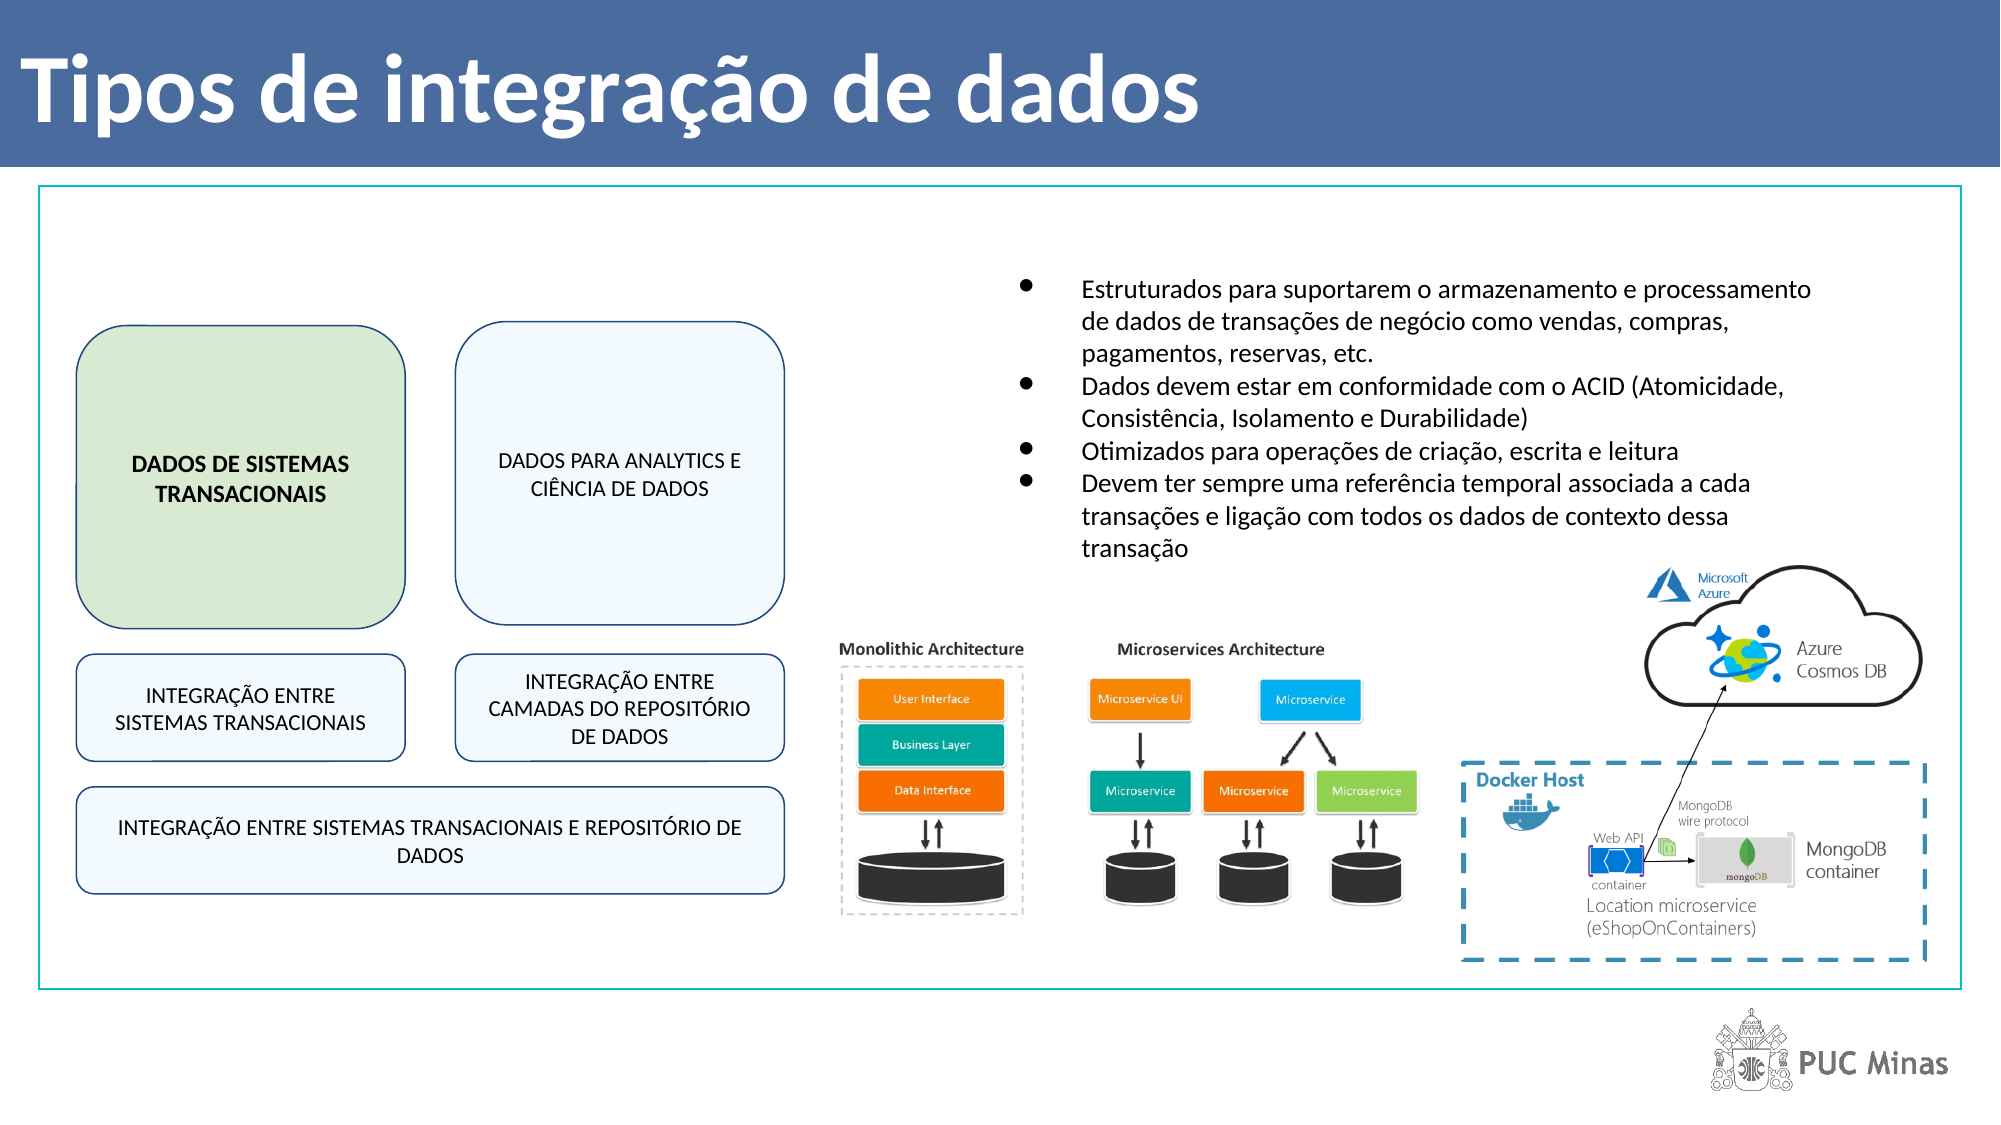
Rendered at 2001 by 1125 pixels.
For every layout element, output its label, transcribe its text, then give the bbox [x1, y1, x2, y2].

picture [1461, 565, 1927, 962]
picture [817, 628, 1433, 922]
picture [1710, 1008, 1949, 1091]
title Tipos de integração de dados [0, 0, 2000, 168]
text_box DADOS DE SISTEMAS TRANSACIONAIS [76, 325, 406, 629]
text_box Estruturados para suportarem o armazenamento e processamento de dados de transações de negócio como vendas, compras, pagamentos, reservas, etc. Dados devem estar em conformidade com o ACID (Atomicidade, Consistência, Isolamento e Durabilidade) Otimizados para operações de criação, escrita e leitura Devem ter sempre uma referência temporal associada a cada transações e ligação com todos os dados de contexto dessa transação [961, 250, 1844, 584]
text_box INTEGRAÇÃO ENTRE SISTEMAS TRANSACIONAIS E REPOSITÓRIO DE DADOS [76, 786, 785, 894]
text_box INTEGRAÇÃO ENTRE CAMADAS DO REPOSITÓRIO DE DADOS [455, 654, 785, 762]
text_box DADOS PARA ANALYTICS E CIÊNCIA DE DADOS [455, 321, 785, 625]
text_box INTEGRAÇÃO ENTRE SISTEMAS TRANSACIONAIS [76, 654, 406, 762]
